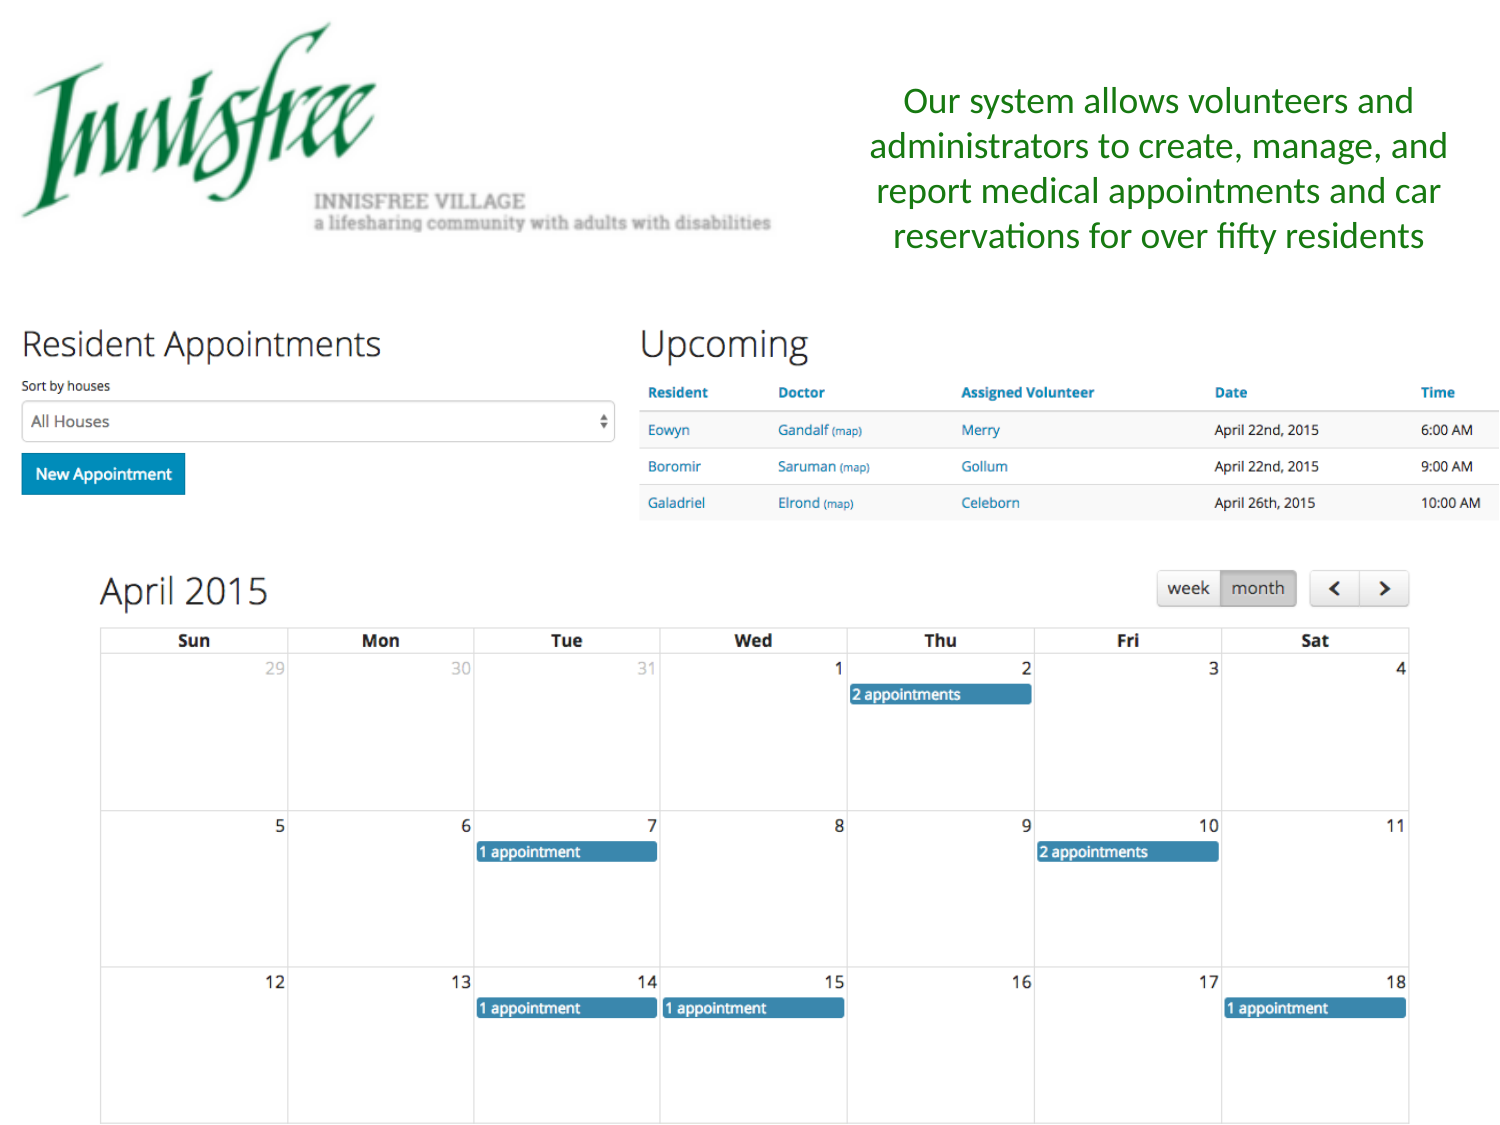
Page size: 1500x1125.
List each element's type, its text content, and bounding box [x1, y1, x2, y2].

picture [84, 561, 1422, 1125]
picture [11, 311, 1500, 536]
text_box Our system allows volunteers and administrators to create, manage, and report medical appointments and car reservations for over fifty residents [818, 68, 1500, 263]
picture [0, 15, 784, 253]
